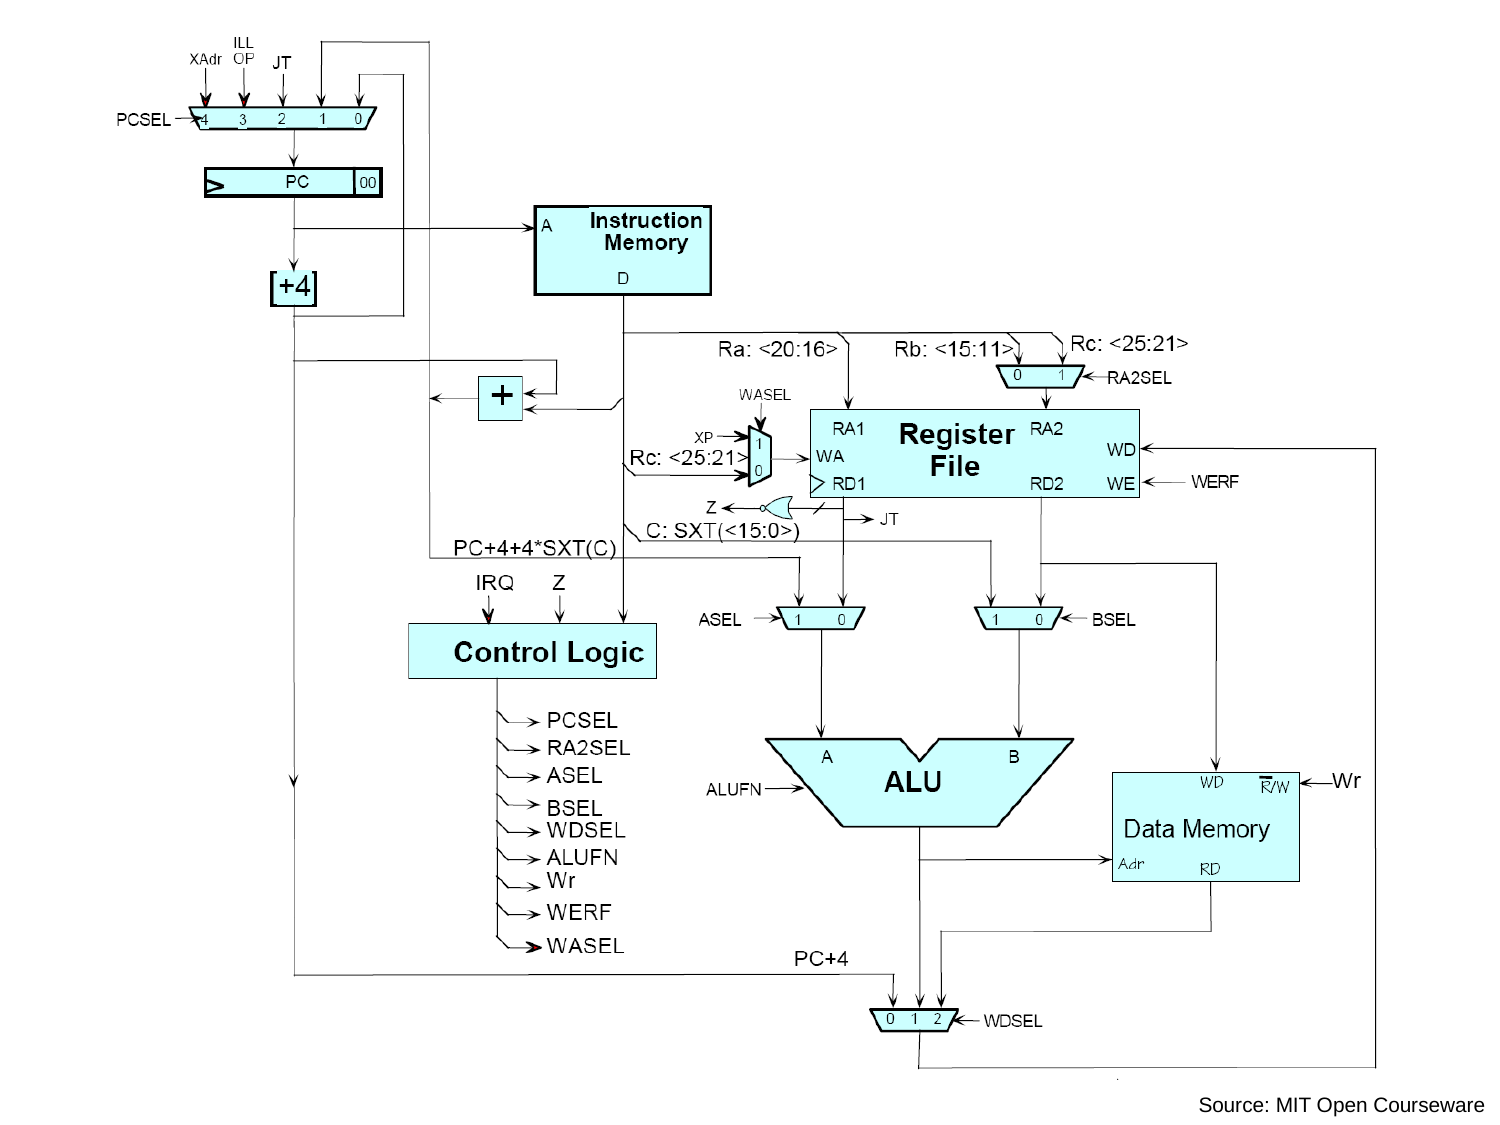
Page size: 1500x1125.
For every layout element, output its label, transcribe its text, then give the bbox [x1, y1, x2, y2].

text_box Source: MIT Open Courseware [1112, 1084, 1500, 1125]
picture [87, 12, 1406, 1088]
